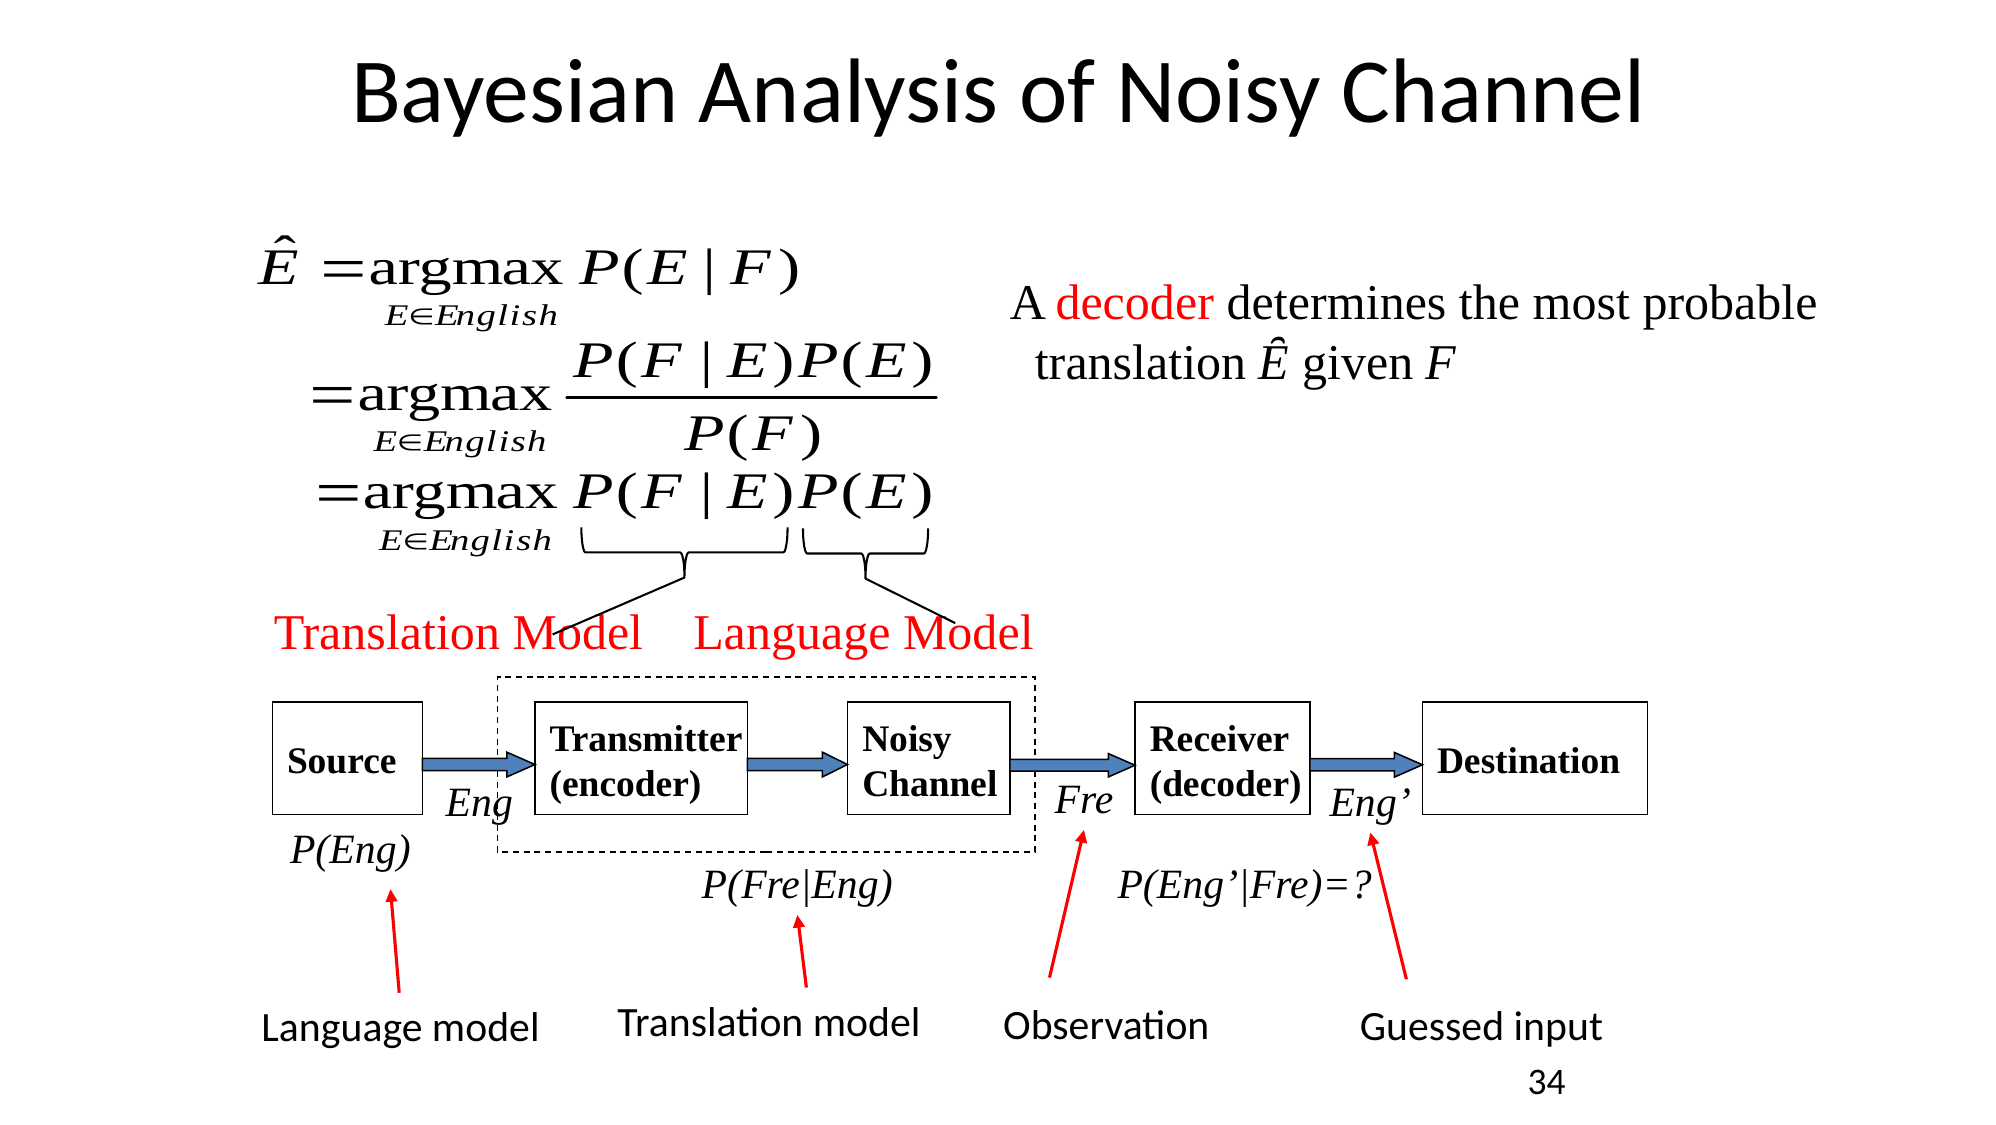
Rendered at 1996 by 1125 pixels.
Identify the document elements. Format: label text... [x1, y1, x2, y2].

text_box A decoder determines the most probable translation Ȇ given F [995, 262, 1834, 398]
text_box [246, 224, 973, 655]
slide_number 34 [1512, 1050, 1929, 1125]
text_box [246, 676, 1648, 1059]
title Bayesian Analysis of Noisy Channel [3, 1, 1996, 170]
